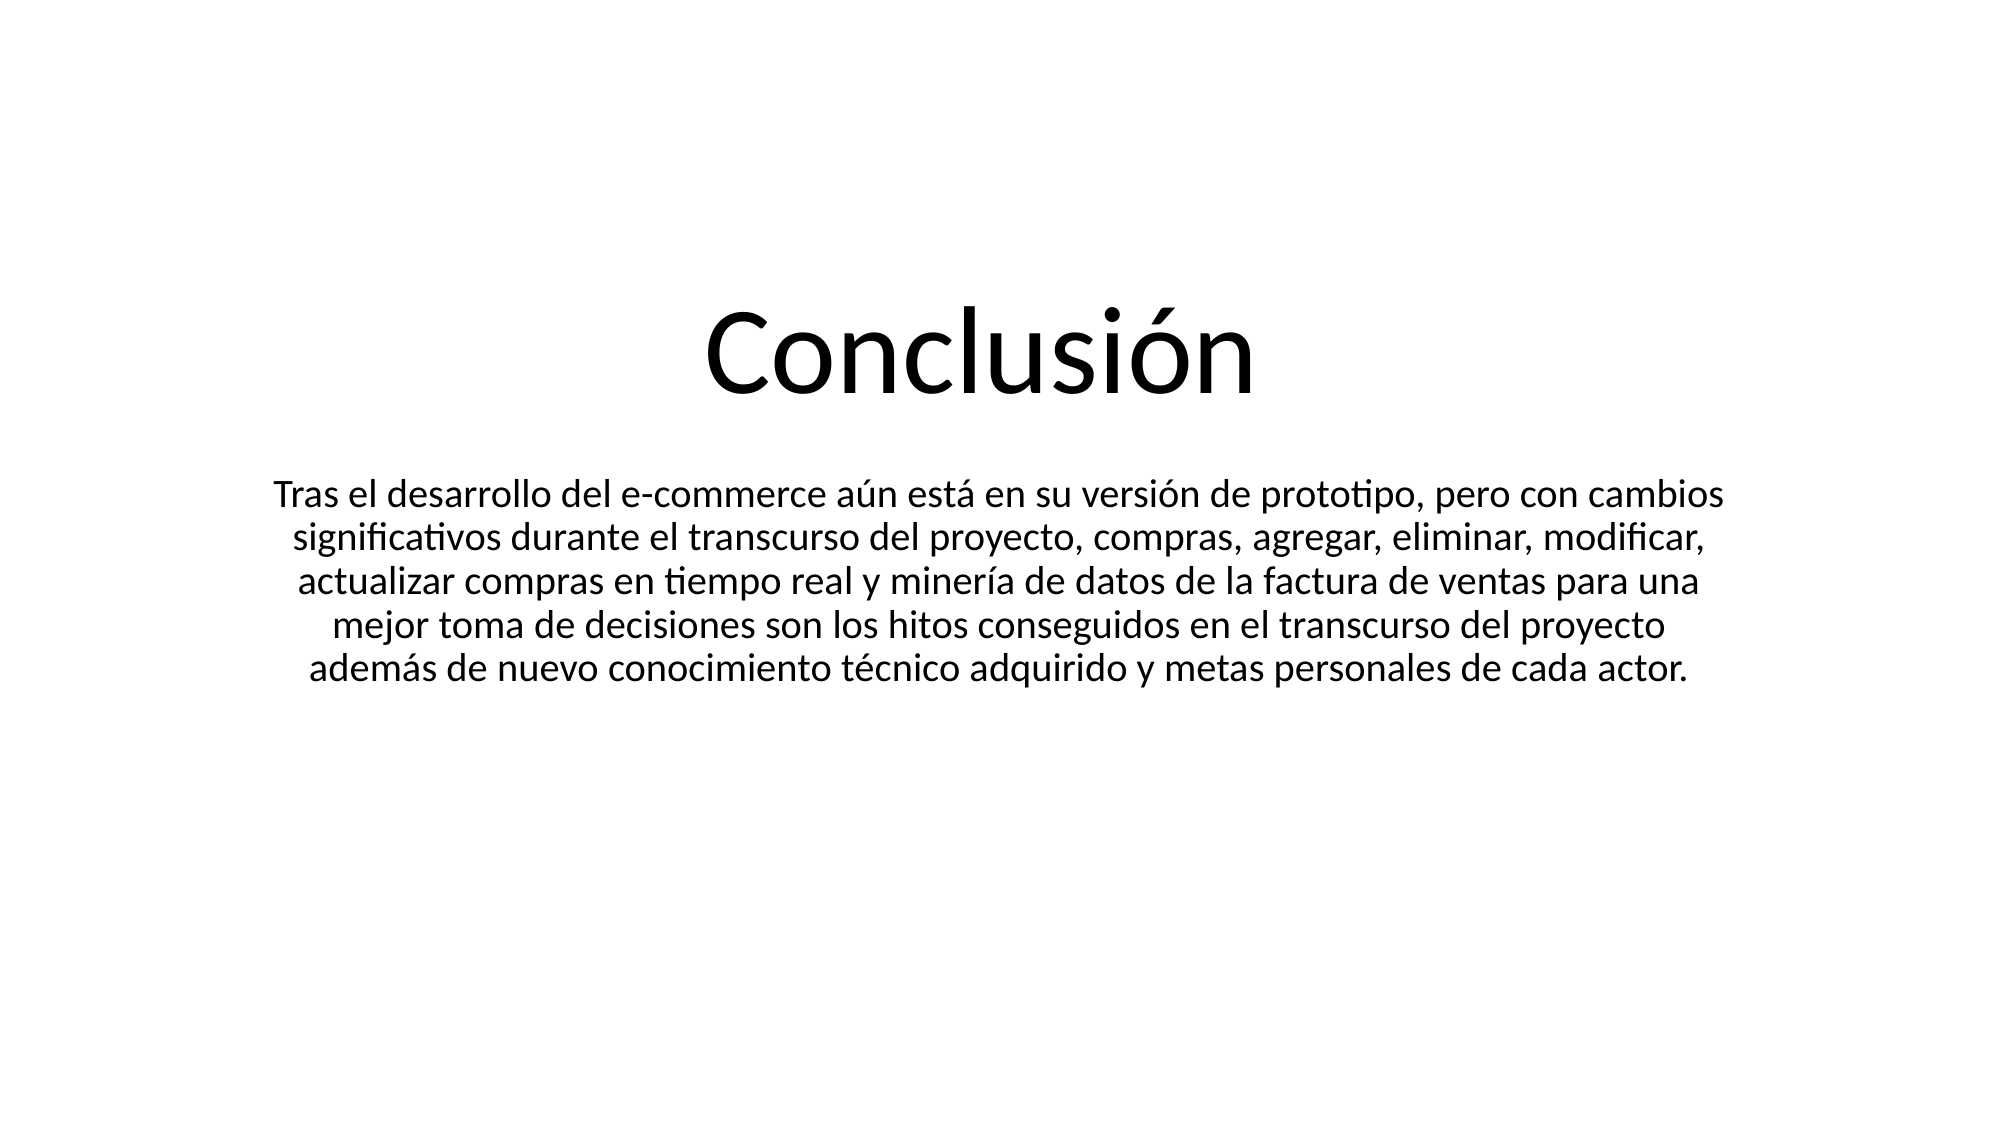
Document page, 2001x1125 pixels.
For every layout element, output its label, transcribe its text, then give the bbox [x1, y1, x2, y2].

title Conclusión [231, 36, 1732, 429]
subtitle Tras el desarrollo del e-commerce aún está en su versión de prototipo, pero con cambios significativos durante el transcurso del proyecto, compras, agregar, eliminar, modificar, actualizar compras en tiempo real y minería de datos de la factura de ventas para una mejor toma de decisiones son los hitos conseguidos en el transcurso del proyecto además de nuevo conocimiento técnico adquirido y metas personales de cada actor. [249, 464, 1750, 737]
